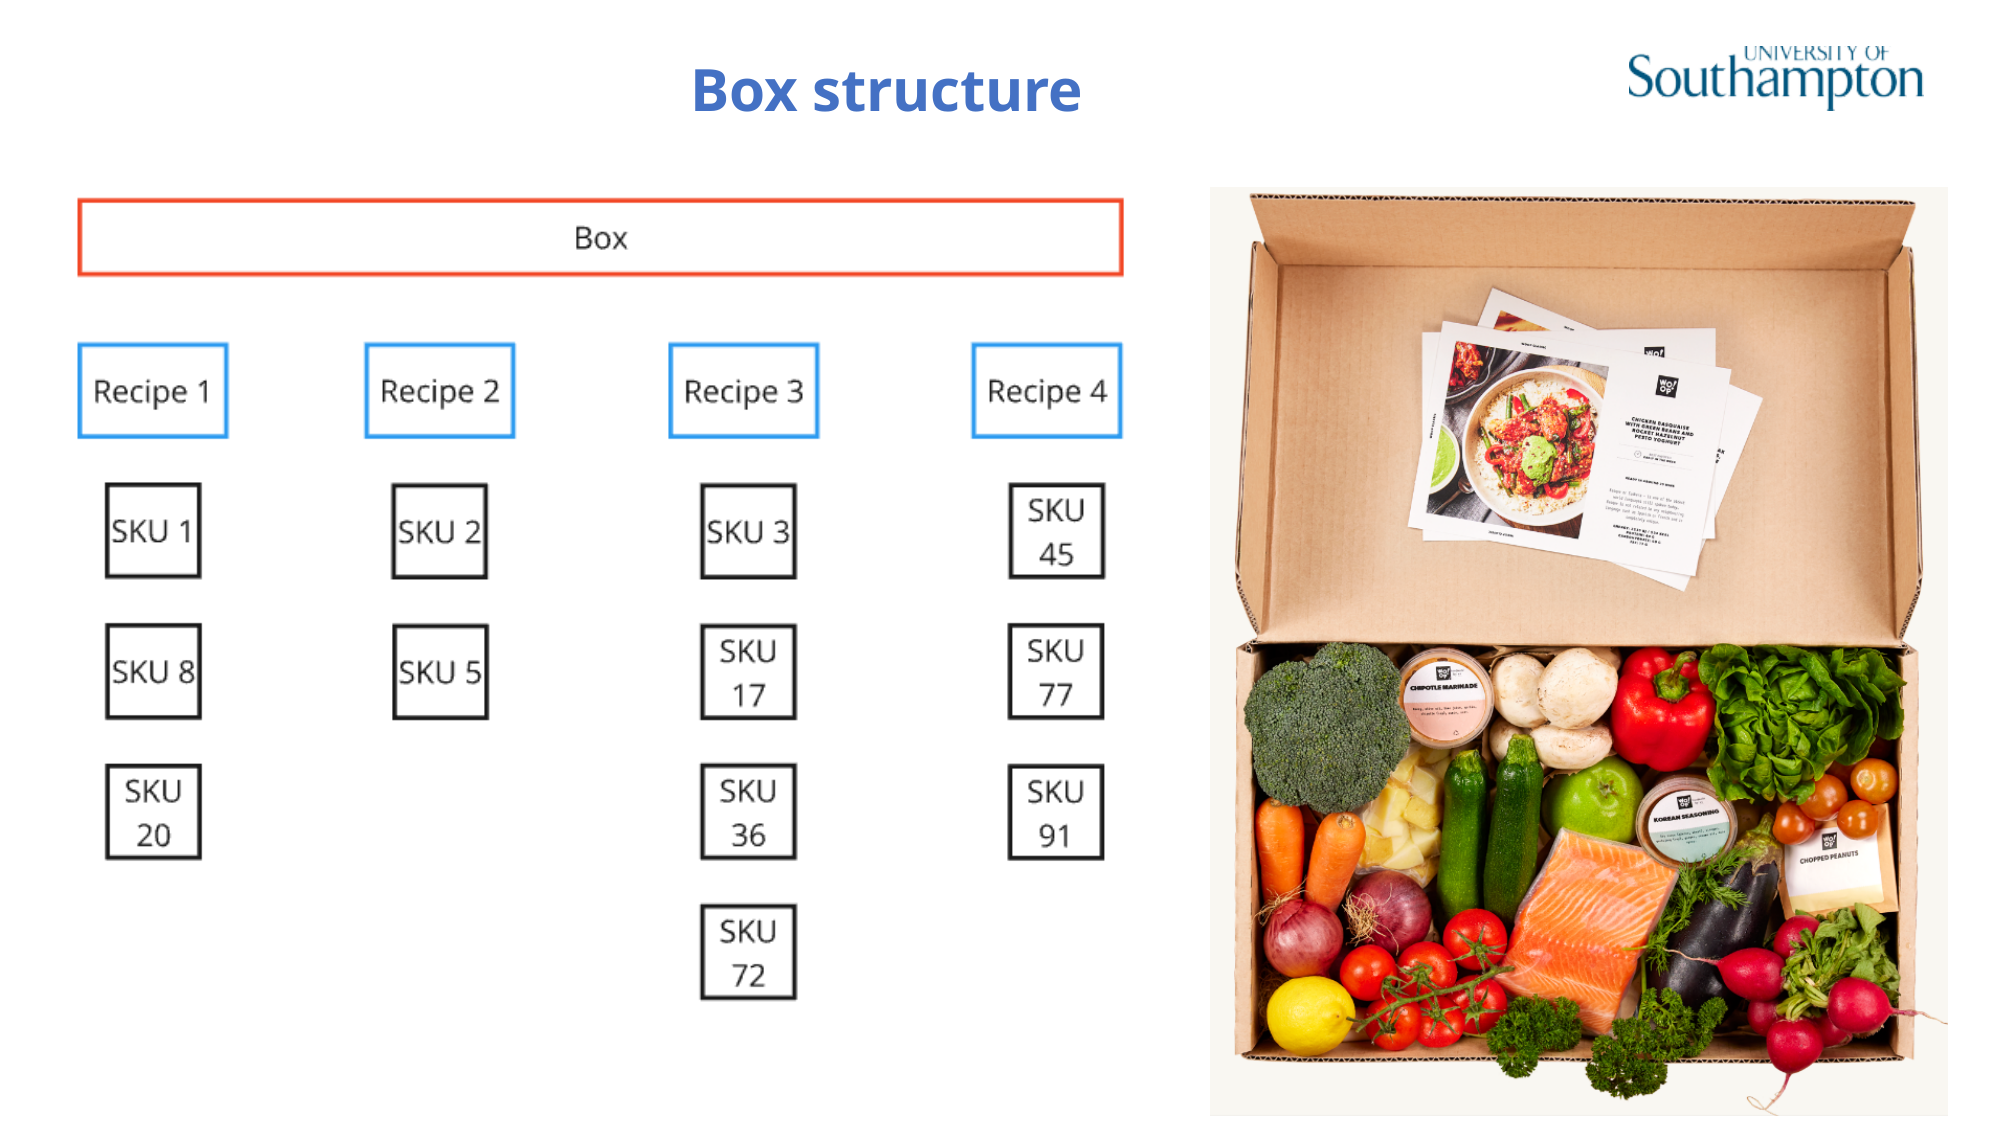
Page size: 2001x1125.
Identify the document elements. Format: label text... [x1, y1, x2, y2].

picture [1210, 187, 1949, 1116]
title Box structure [688, 50, 1145, 174]
picture [1629, 46, 1924, 111]
picture [51, 174, 1145, 1013]
